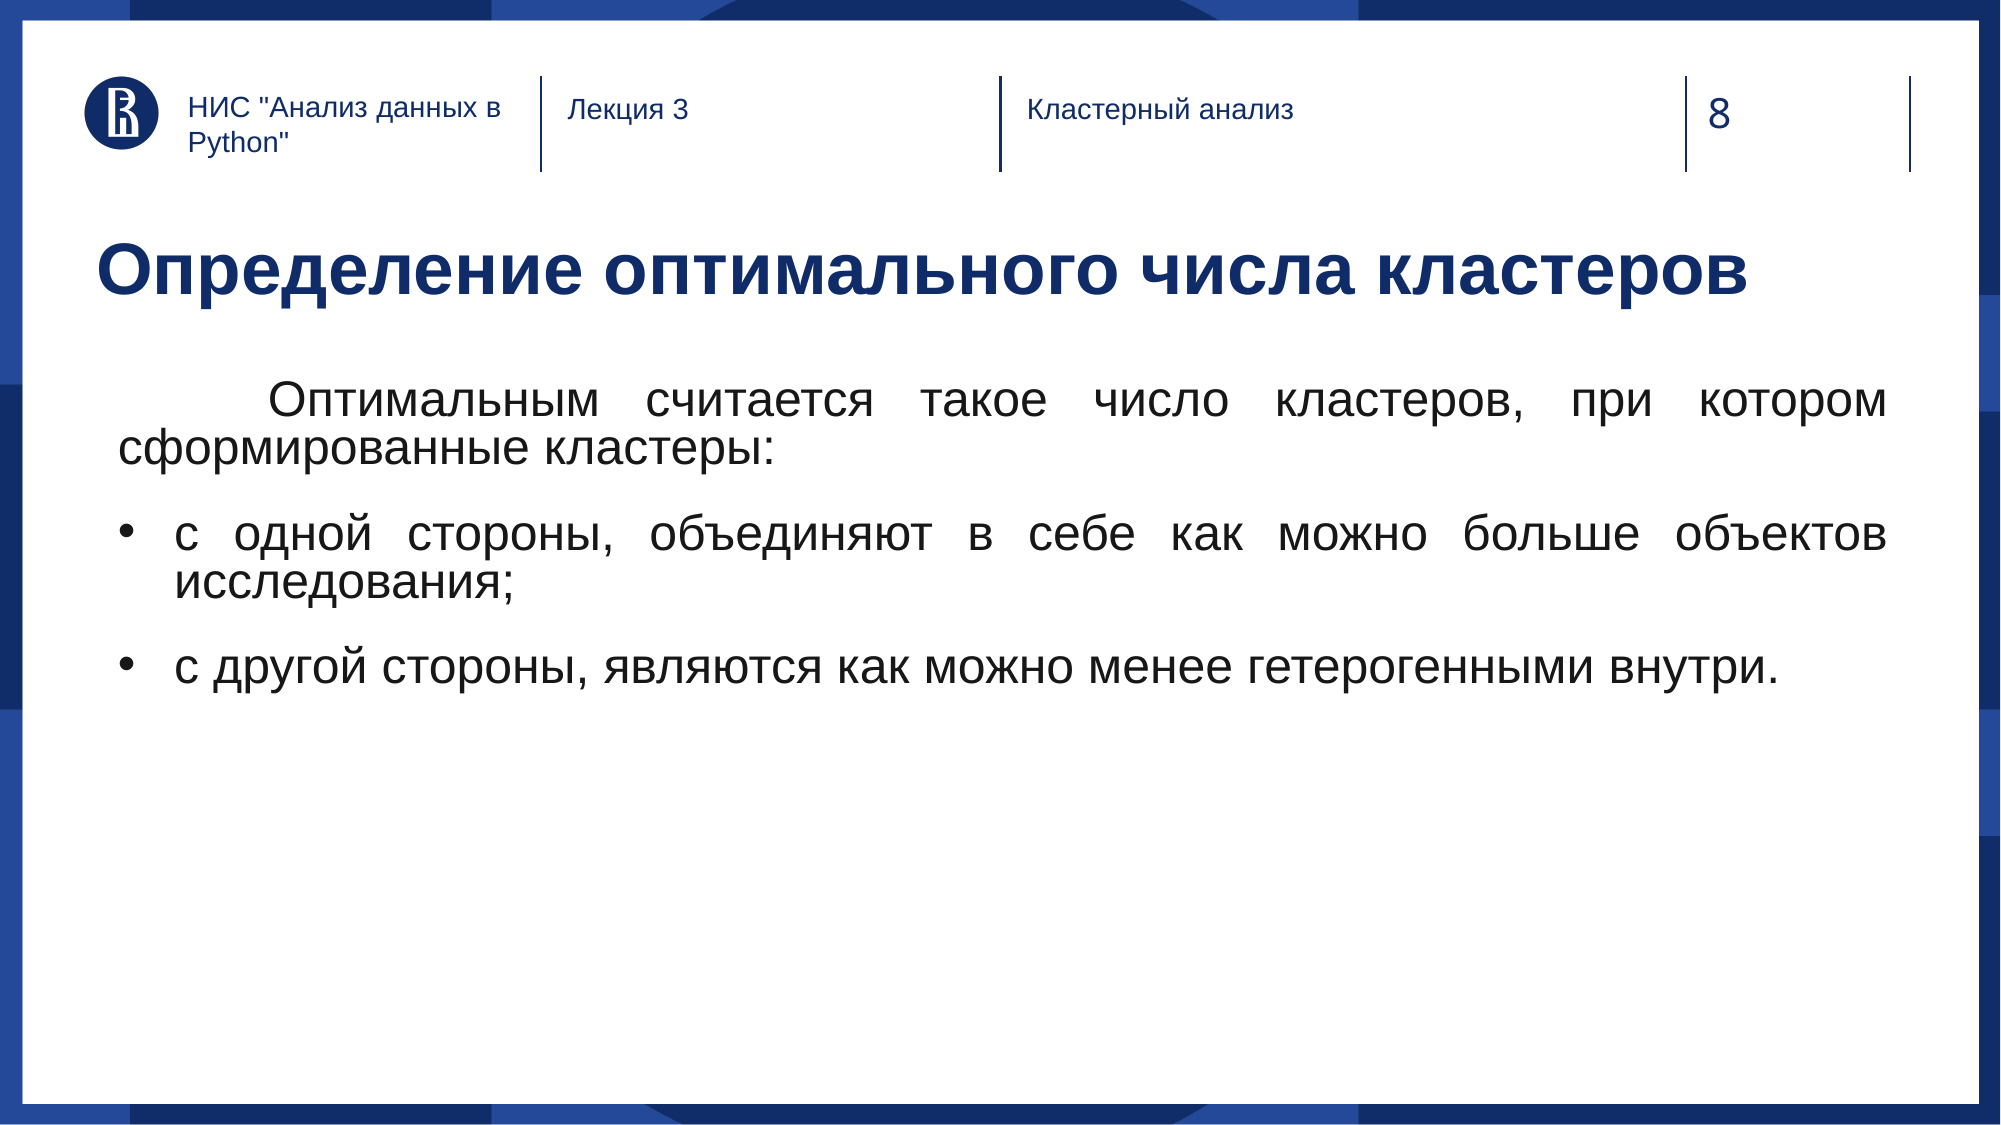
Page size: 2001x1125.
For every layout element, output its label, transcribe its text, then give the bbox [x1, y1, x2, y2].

picture [0, 0, 2001, 1125]
title Определение оптимального числа кластеров [96, 221, 1911, 349]
list НИС "Анализ данных в Python" [187, 88, 520, 157]
list Кластерный анализ [1026, 90, 1367, 157]
list Оптимальным считается такое число кластеров, при котором сформированные кластеры: с одной стороны, объединяют в себе как можно больше объектов исследования; с другой стороны, являются как можно менее гетерогенными внутри. [117, 378, 1889, 1010]
list Лекция 3 [567, 90, 907, 157]
